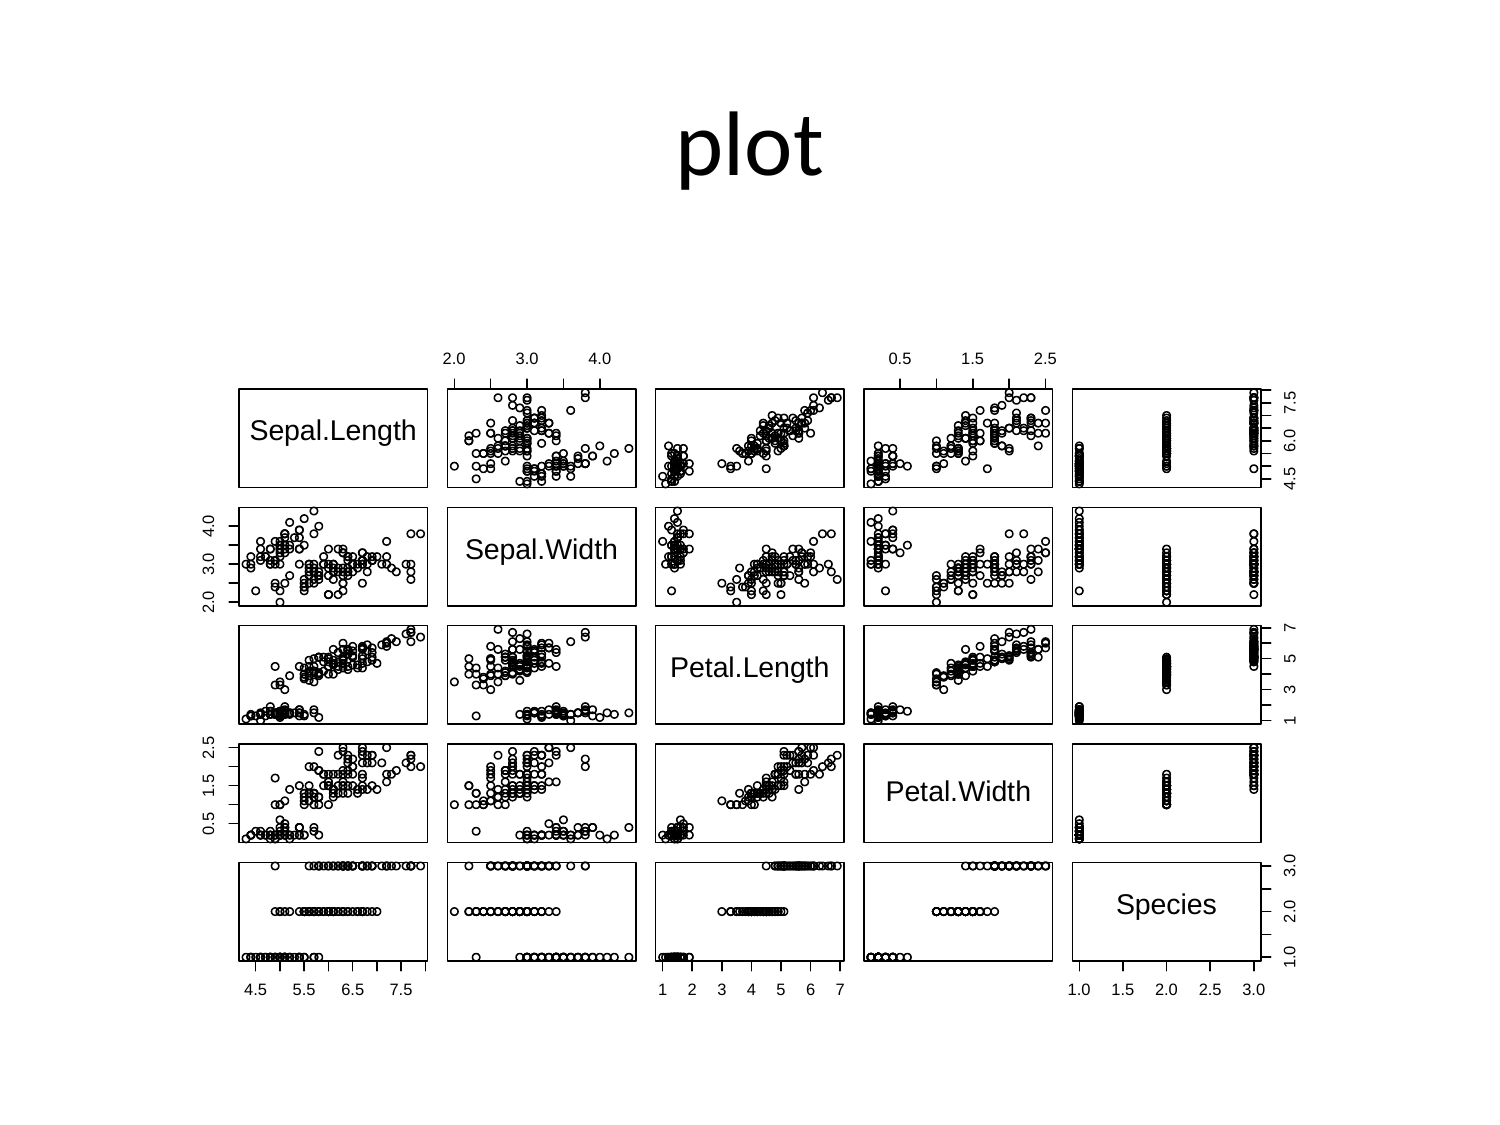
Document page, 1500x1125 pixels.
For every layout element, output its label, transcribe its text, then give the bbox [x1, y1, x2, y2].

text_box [149, 299, 1351, 1051]
title plot [75, 45, 1425, 233]
